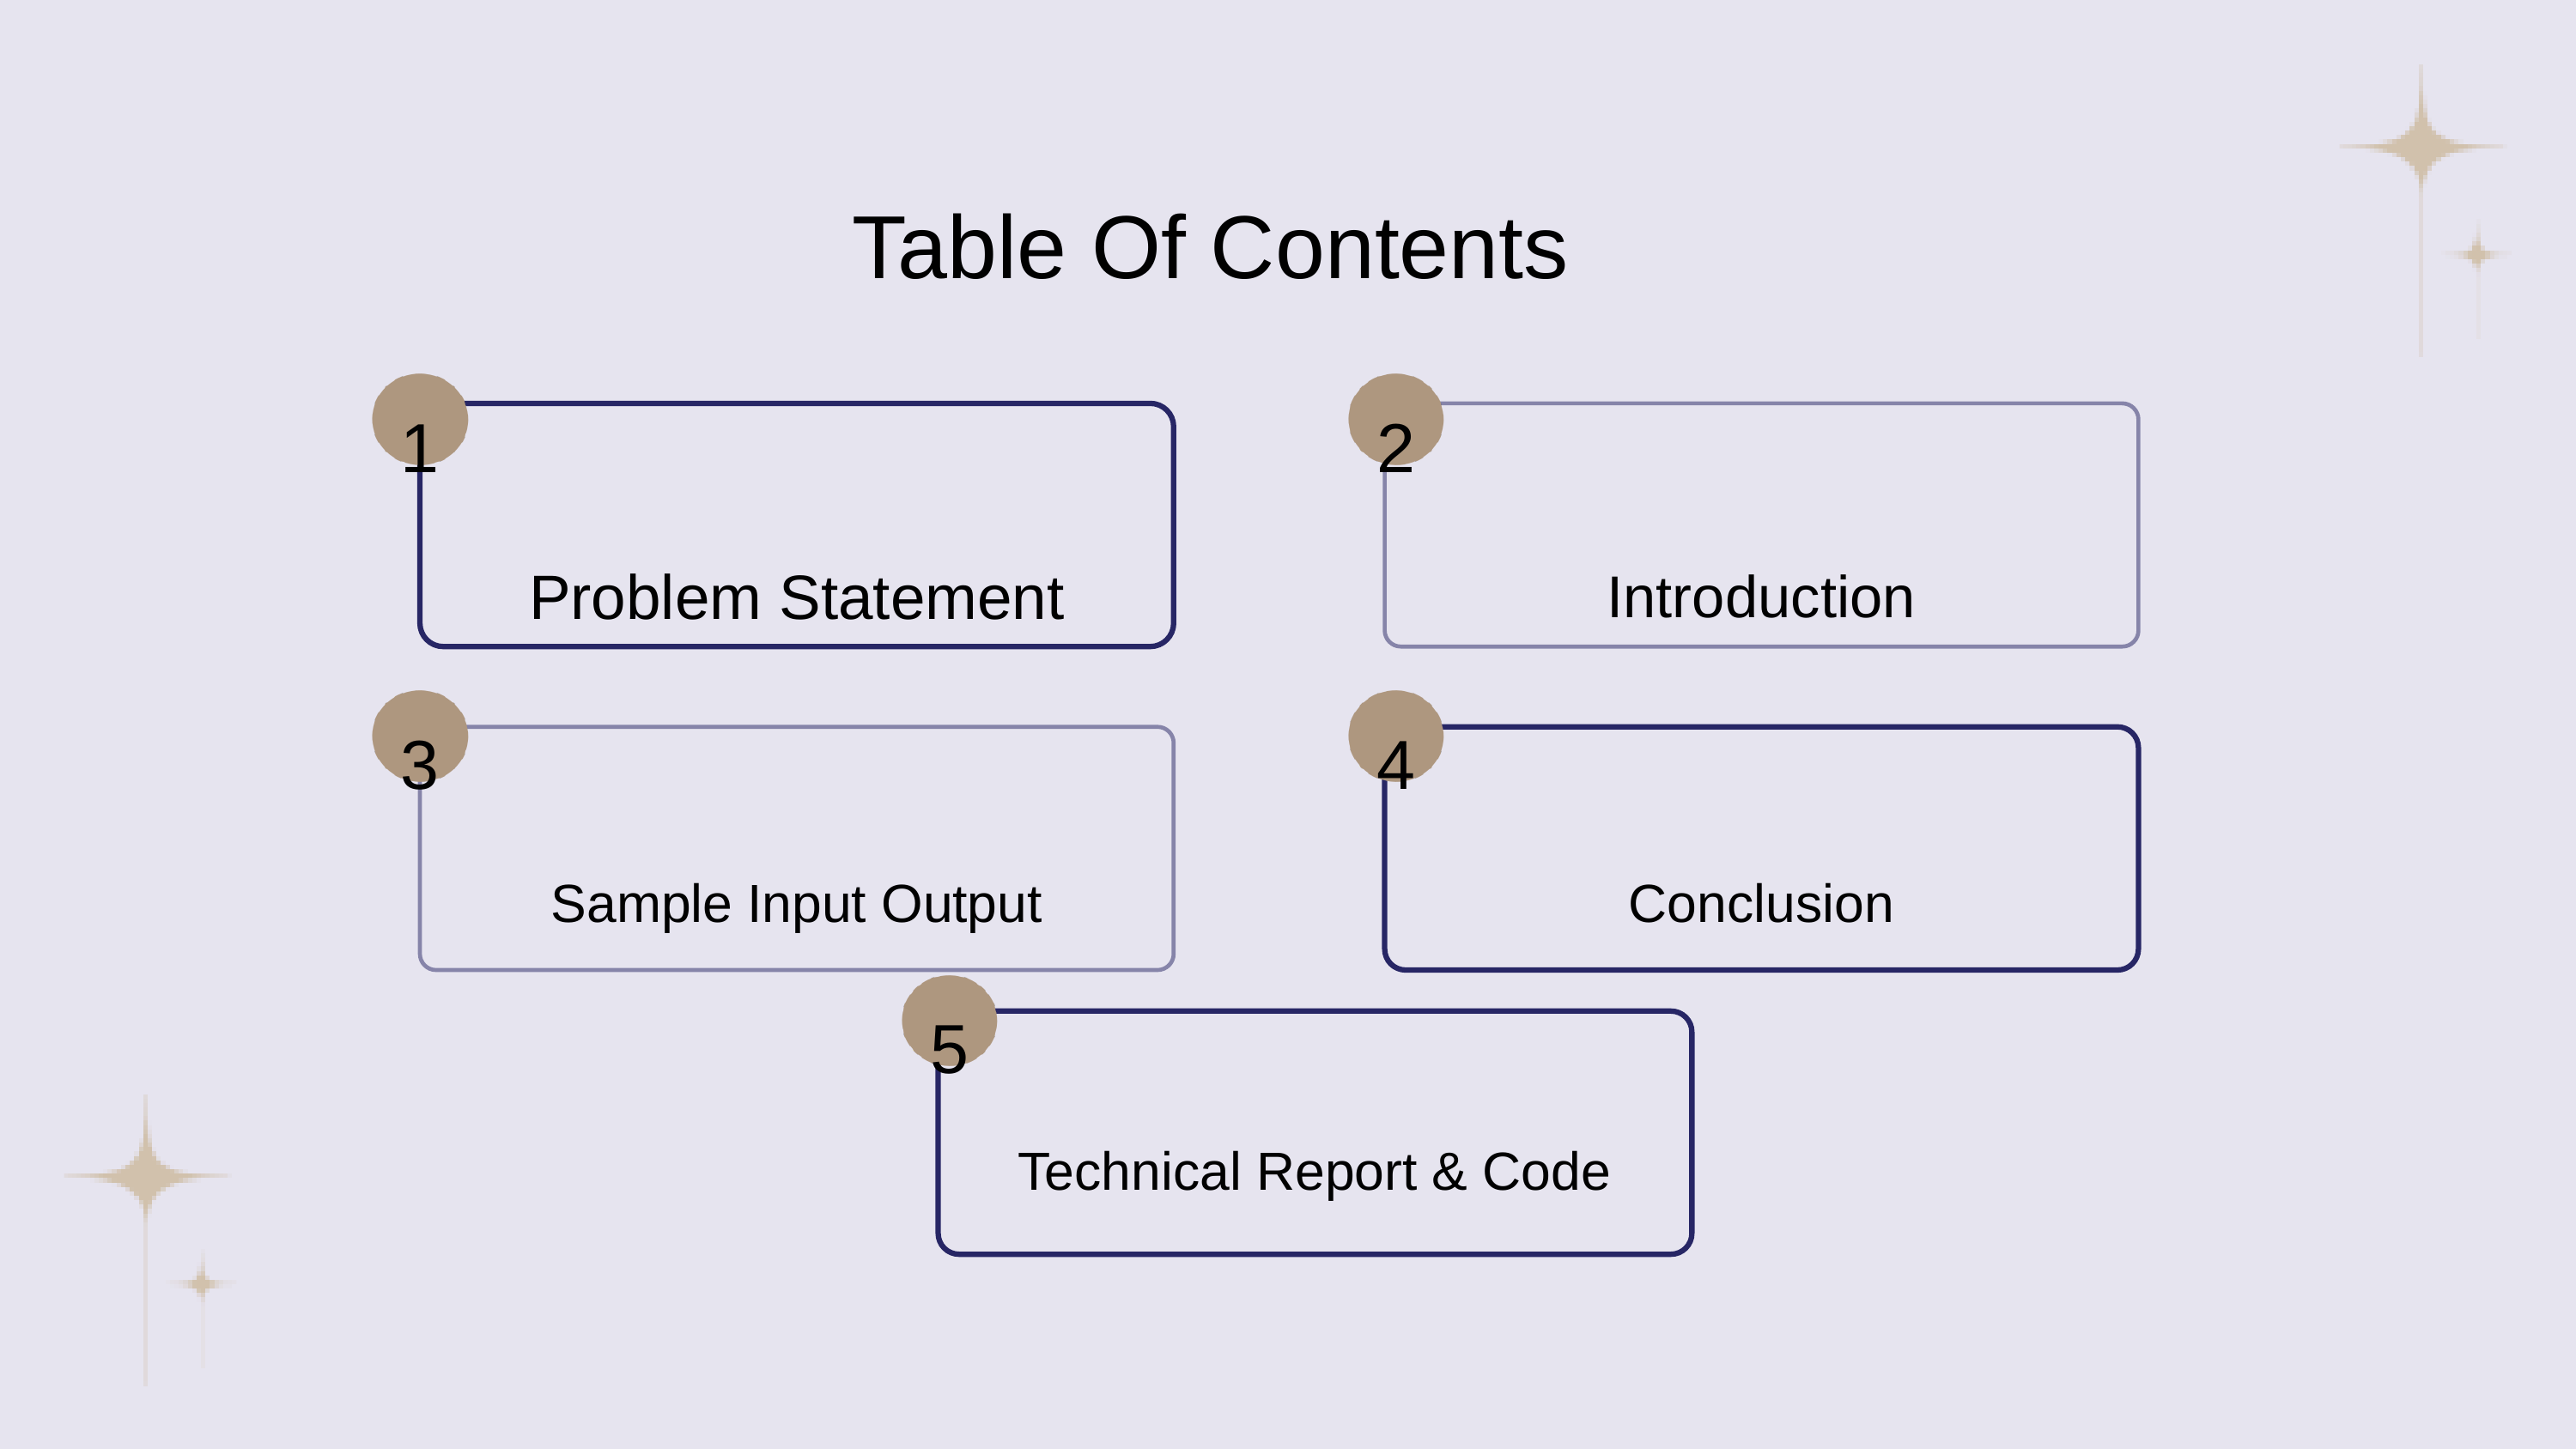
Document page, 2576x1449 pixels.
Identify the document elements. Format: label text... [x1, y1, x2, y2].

text_box [2339, 64, 2512, 357]
text_box Table Of Contents [316, 171, 2105, 297]
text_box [365, 367, 2139, 1255]
text_box [64, 1094, 237, 1386]
